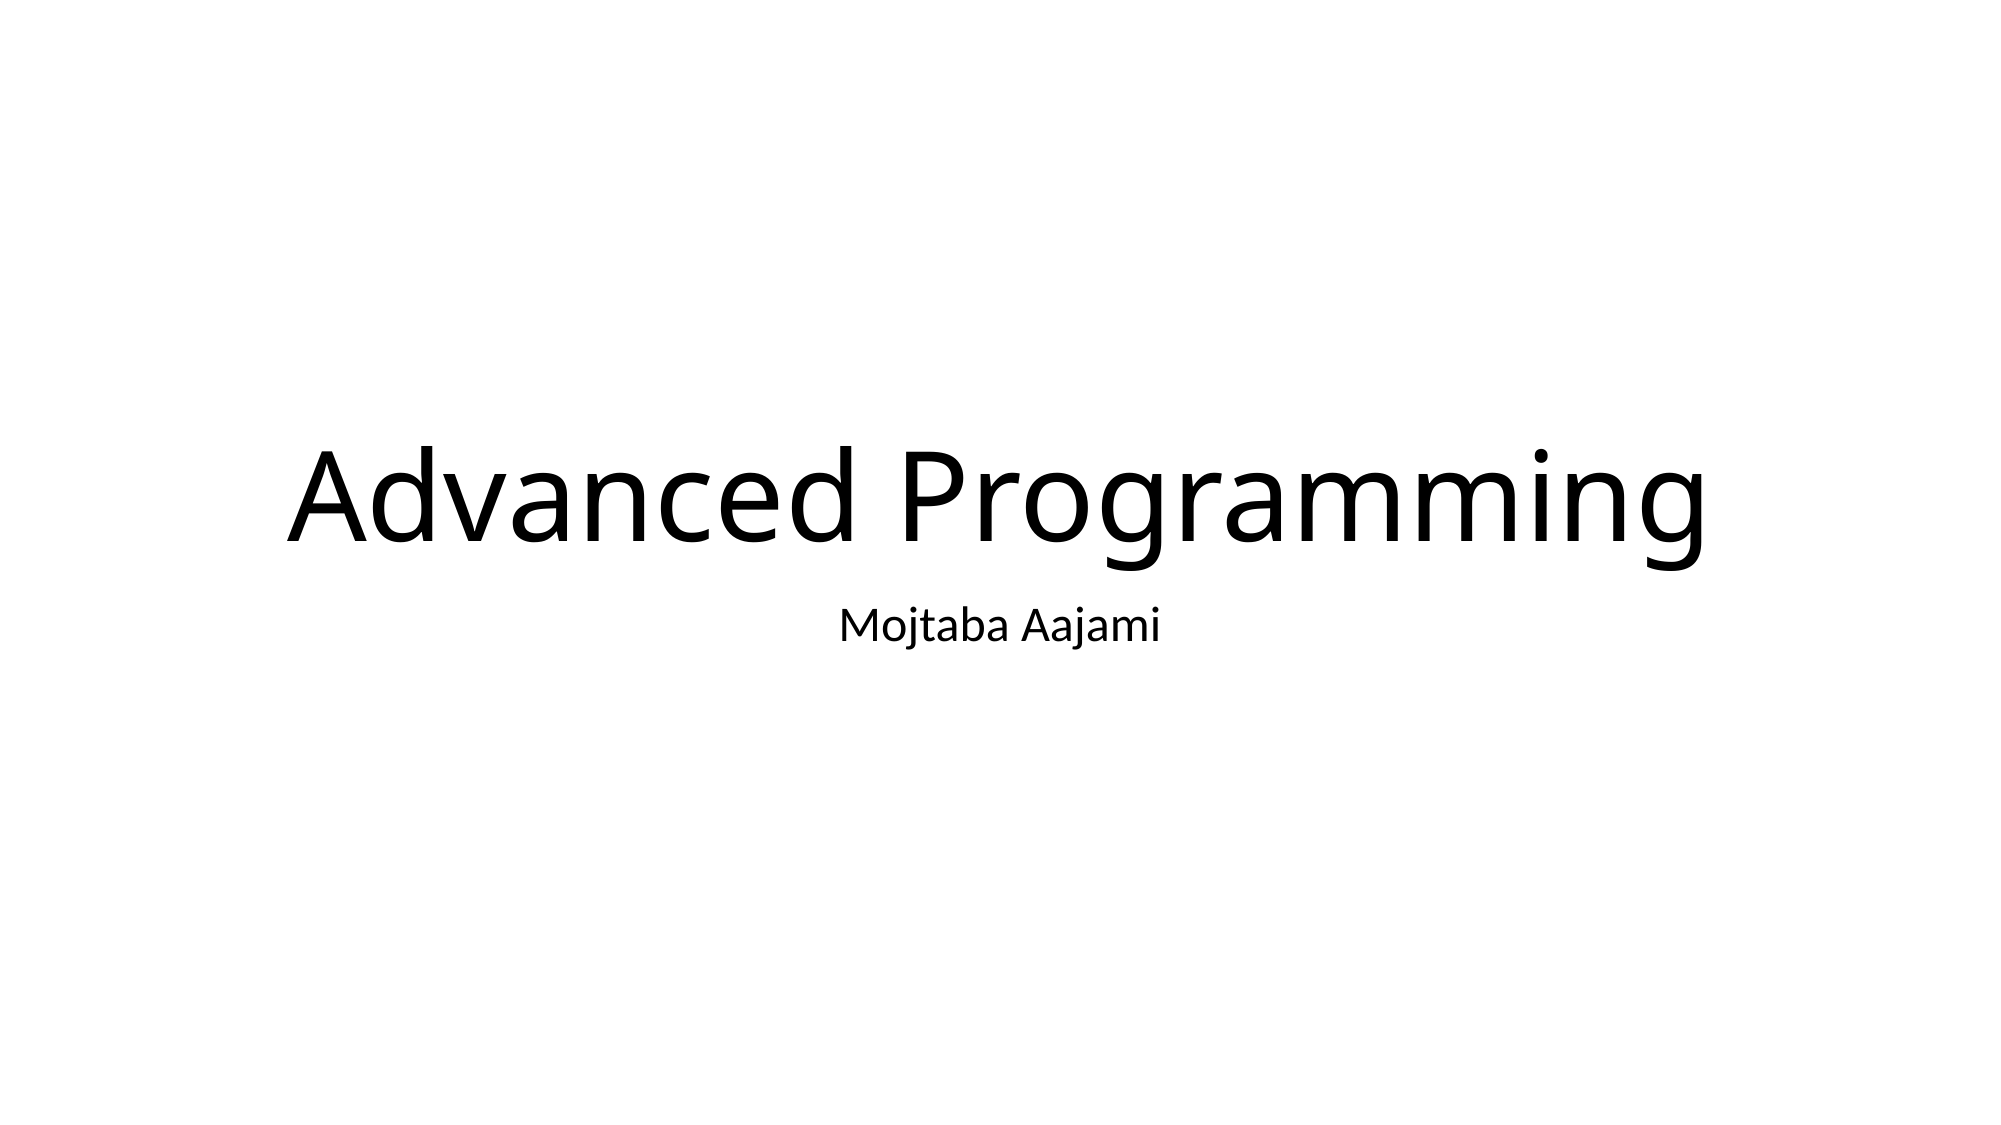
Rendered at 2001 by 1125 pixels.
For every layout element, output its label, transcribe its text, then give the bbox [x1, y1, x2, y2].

subtitle Mojtaba Aajami [249, 590, 1750, 863]
title Advanced Programming [249, 184, 1750, 576]
